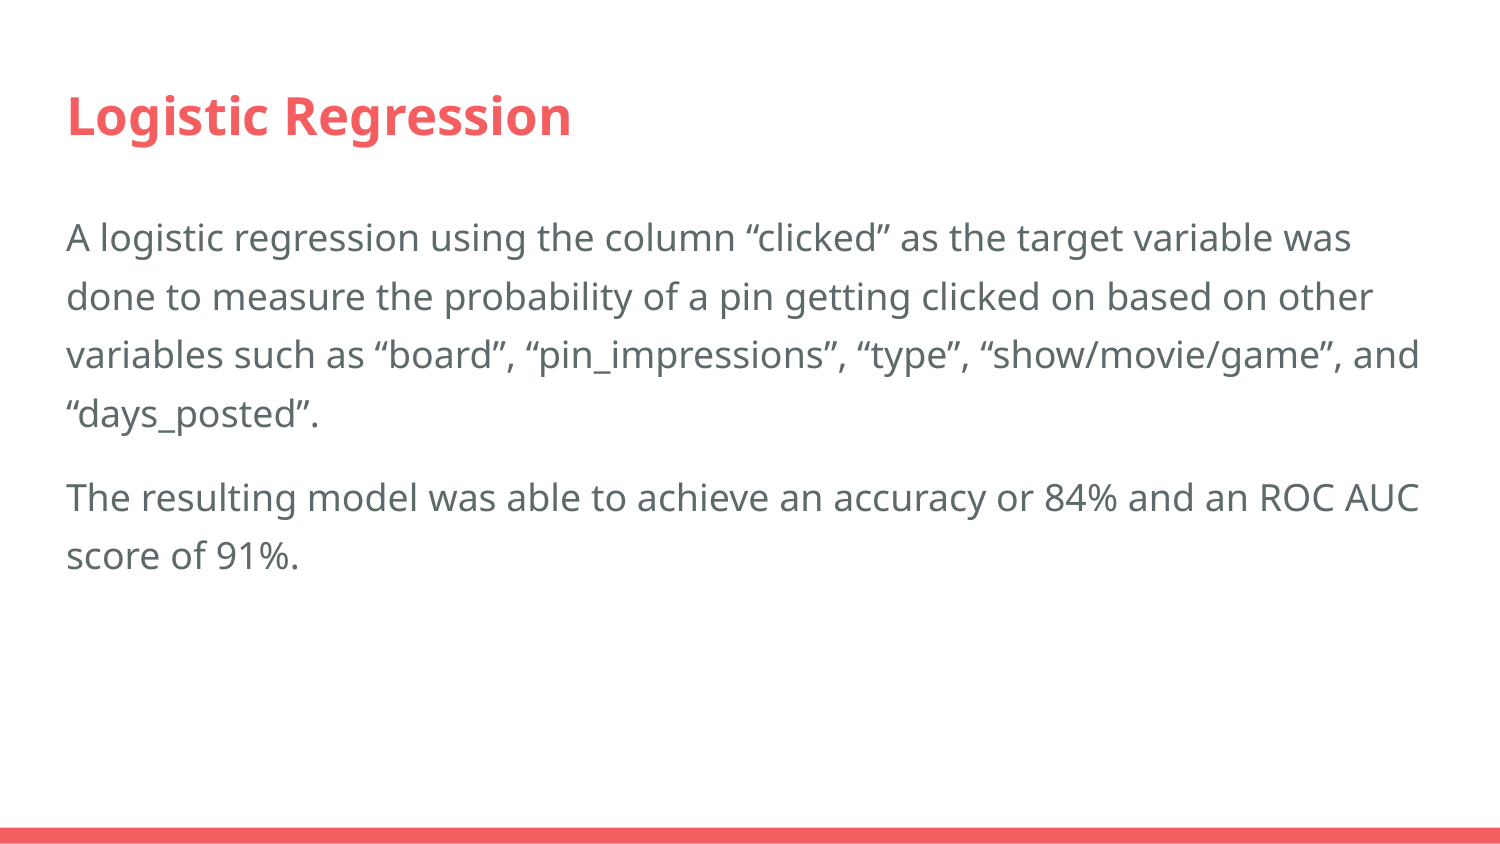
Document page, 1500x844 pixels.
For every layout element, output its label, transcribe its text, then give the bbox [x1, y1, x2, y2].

title Logistic Regression [51, 64, 1449, 167]
list A logistic regression using the column “clicked” as the target variable was done to measure the probability of a pin getting clicked on based on other variables such as “board”, “pin_impressions”, “type”, “show/movie/game”, and “days_posted”. The resulting model was able to achieve an accuracy or 84% and an ROC AUC score of 91%. [51, 189, 1449, 750]
